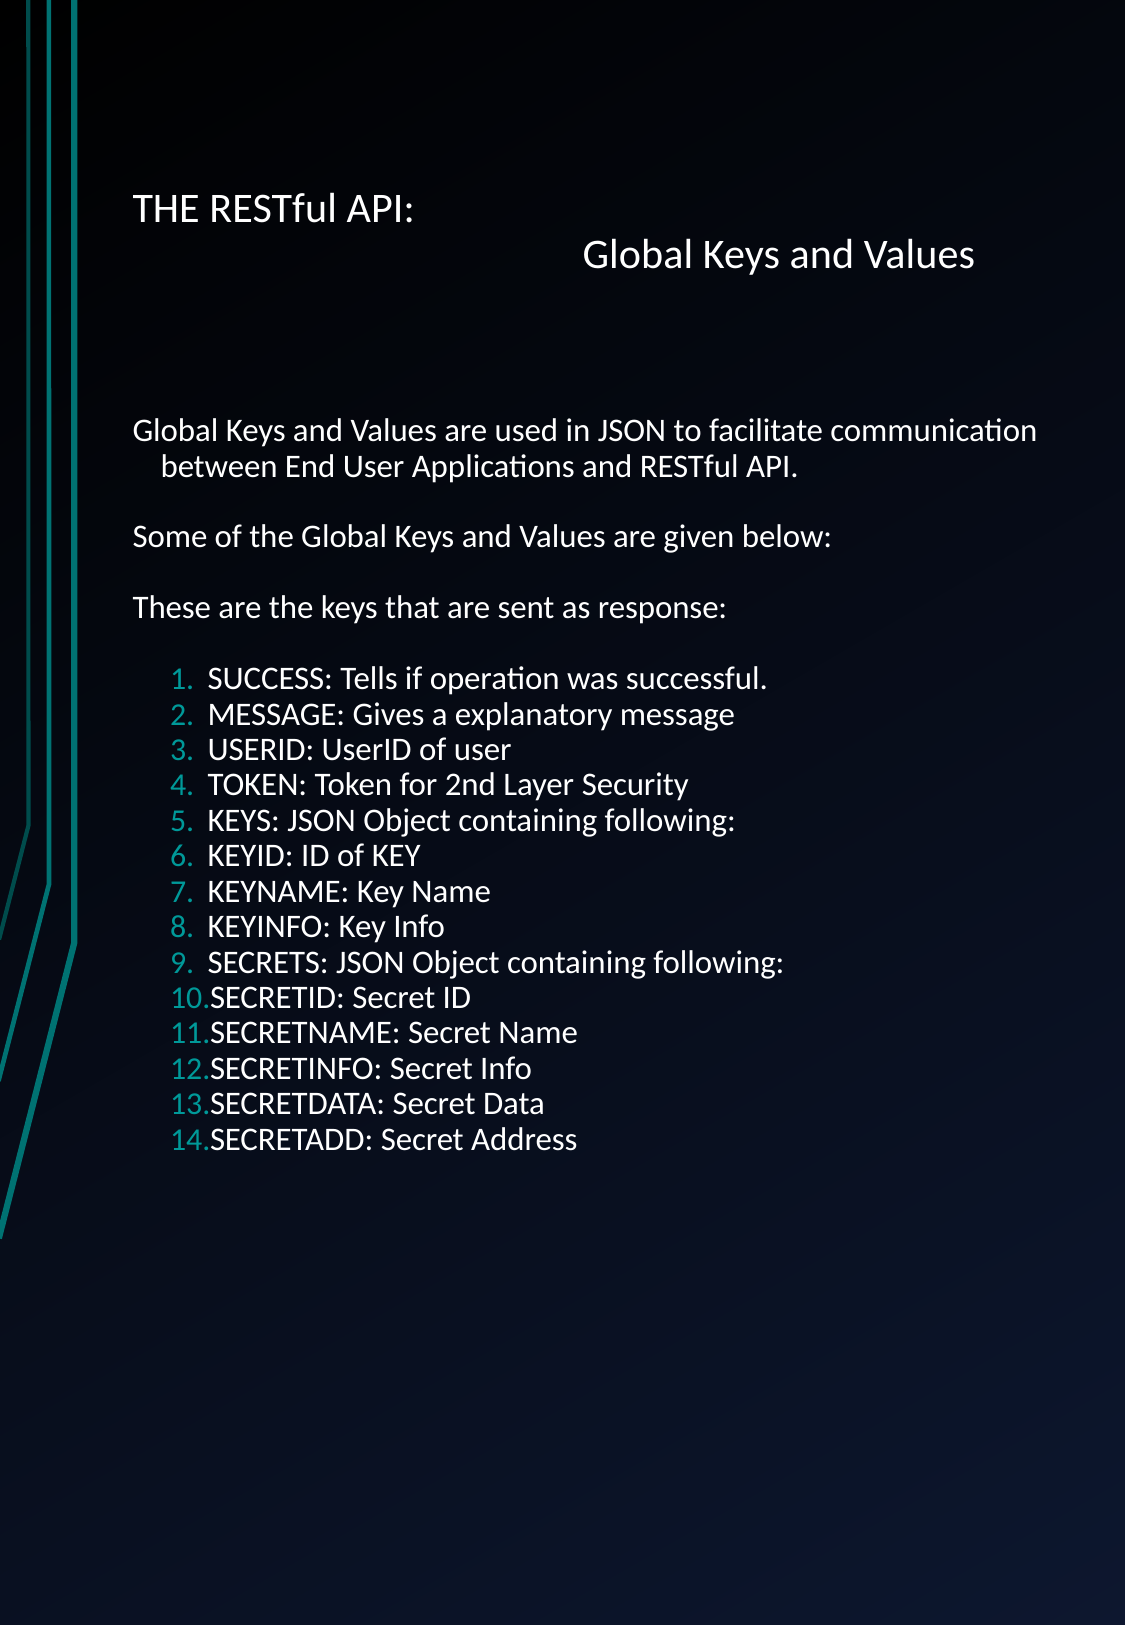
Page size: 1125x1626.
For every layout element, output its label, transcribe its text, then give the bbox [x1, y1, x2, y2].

title THE RESTful API: Global Keys and Values [112, 65, 1069, 288]
list Global Keys and Values are used in JSON to facilitate communication between End User Applications and RESTful API. Some of the Global Keys and Values are given below: These are the keys that are sent as response: SUCCESS: Tells if operation was successful. MESSAGE: Gives a explanatory message USERID: UserID of user TOKEN: Token for 2nd Layer Security KEYS: JSON Object containing following: KEYID: ID of KEY KEYNAME: Key Name KEYINFO: Key Info SECRETS: JSON Object containing following: SECRETID: Secret ID SECRETNAME: Secret Name SECRETINFO: Secret Info SECRETDATA: Secret Data SECRETADD: Secret Address [112, 403, 1069, 1461]
